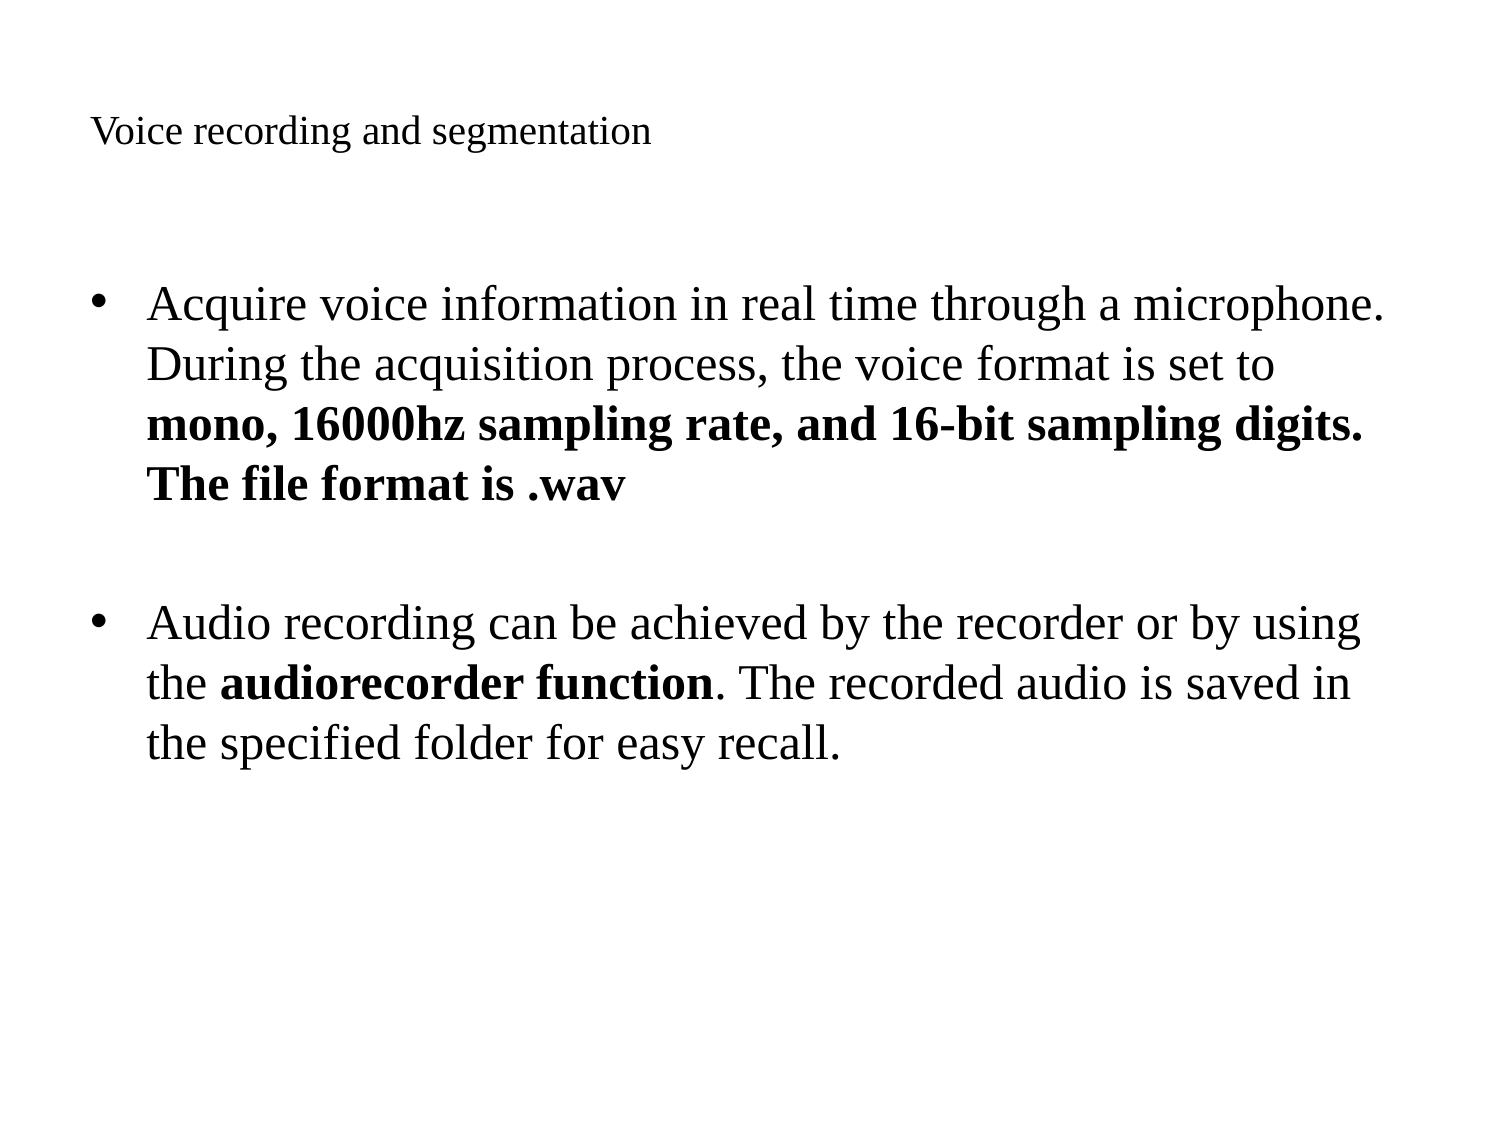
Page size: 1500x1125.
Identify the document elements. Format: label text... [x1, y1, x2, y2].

title Voice recording and segmentation [75, 45, 1425, 232]
list Acquire voice information in real time through a microphone. During the acquisition process, the voice format is set to mono, 16000hz sampling rate, and 16-bit sampling digits. The file format is .wav Audio recording can be achieved by the recorder or by using the audiorecorder function. The recorded audio is saved in the specified folder for easy recall. [75, 262, 1425, 1005]
